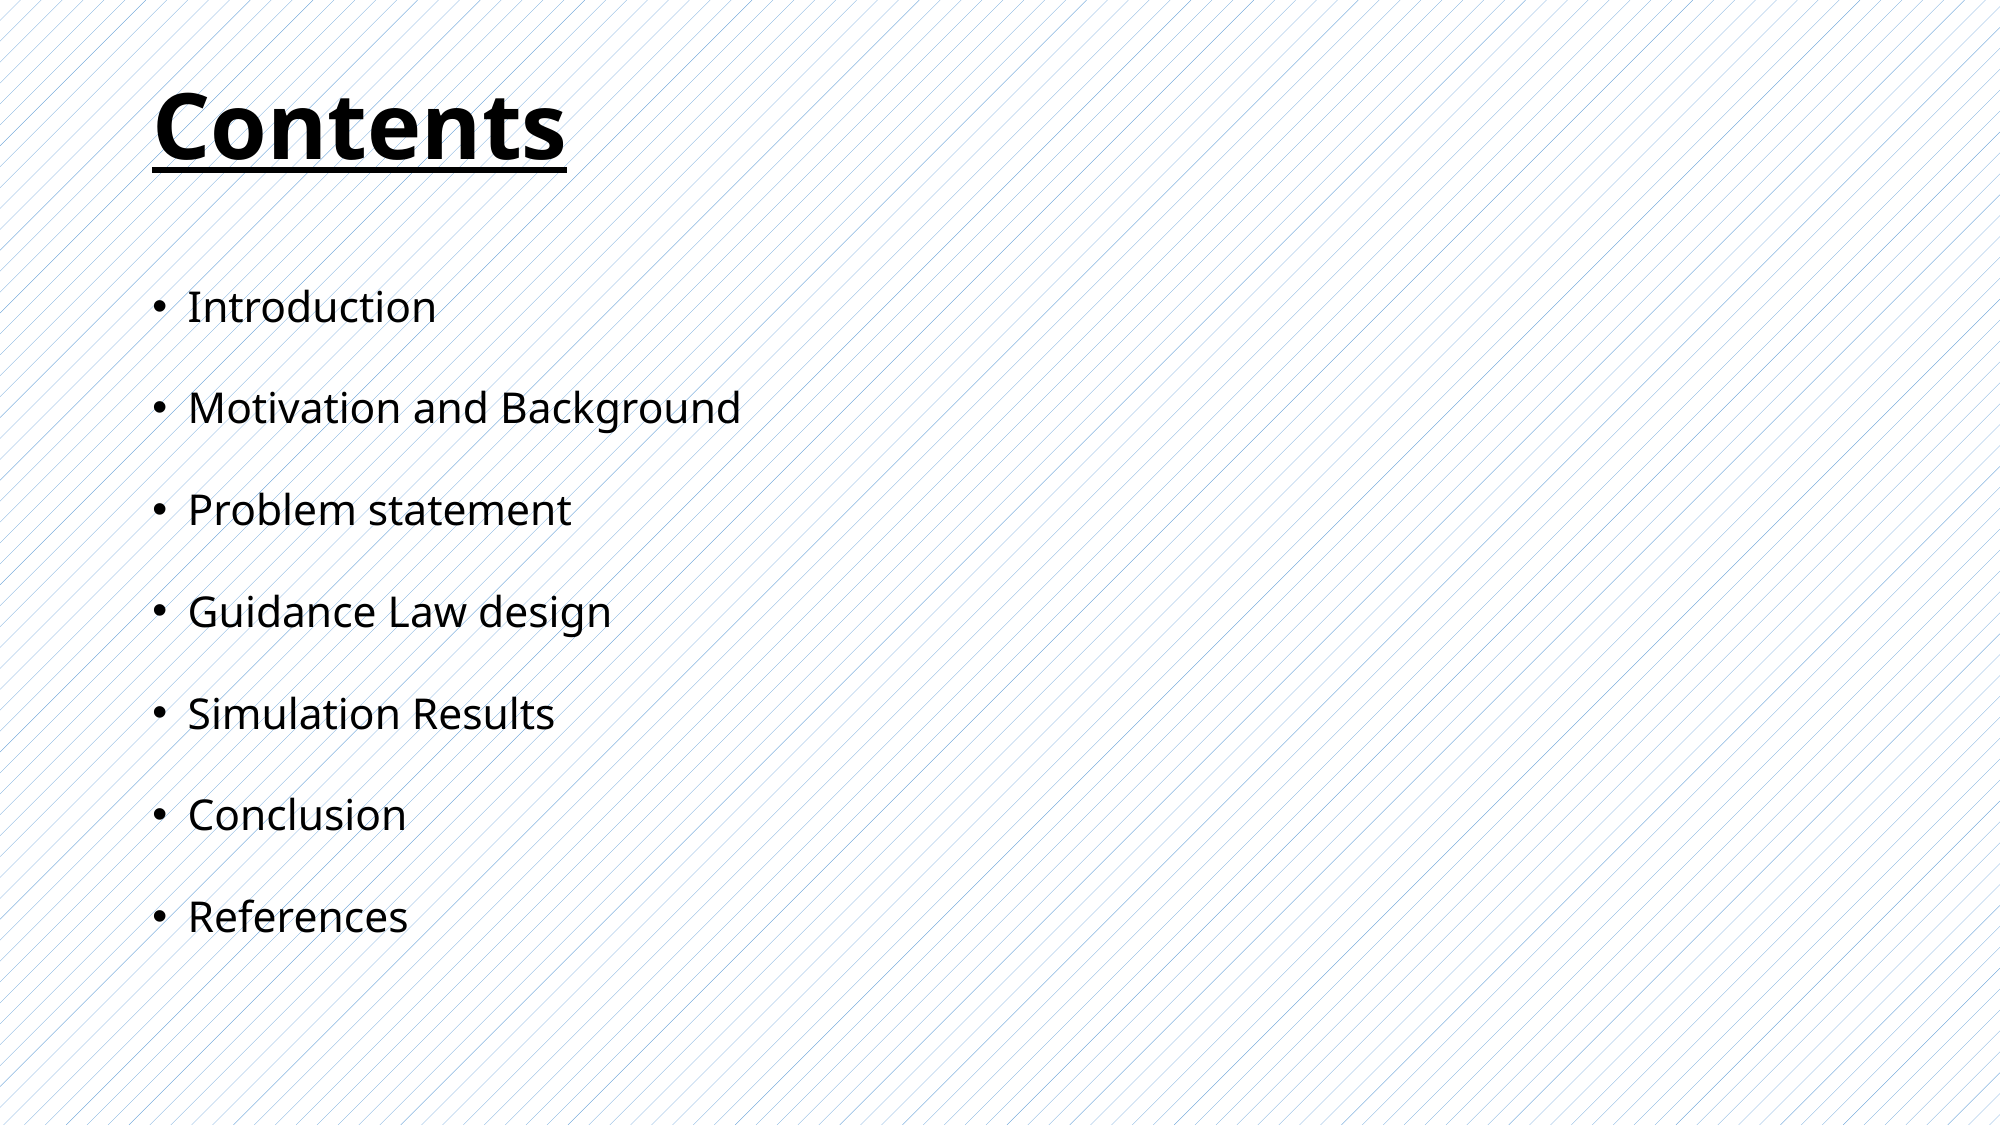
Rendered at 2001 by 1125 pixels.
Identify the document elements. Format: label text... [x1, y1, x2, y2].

title Contents [137, 45, 1863, 215]
list Introduction Motivation and Background Problem statement Guidance Law design Simulation Results Conclusion References [137, 236, 1422, 953]
